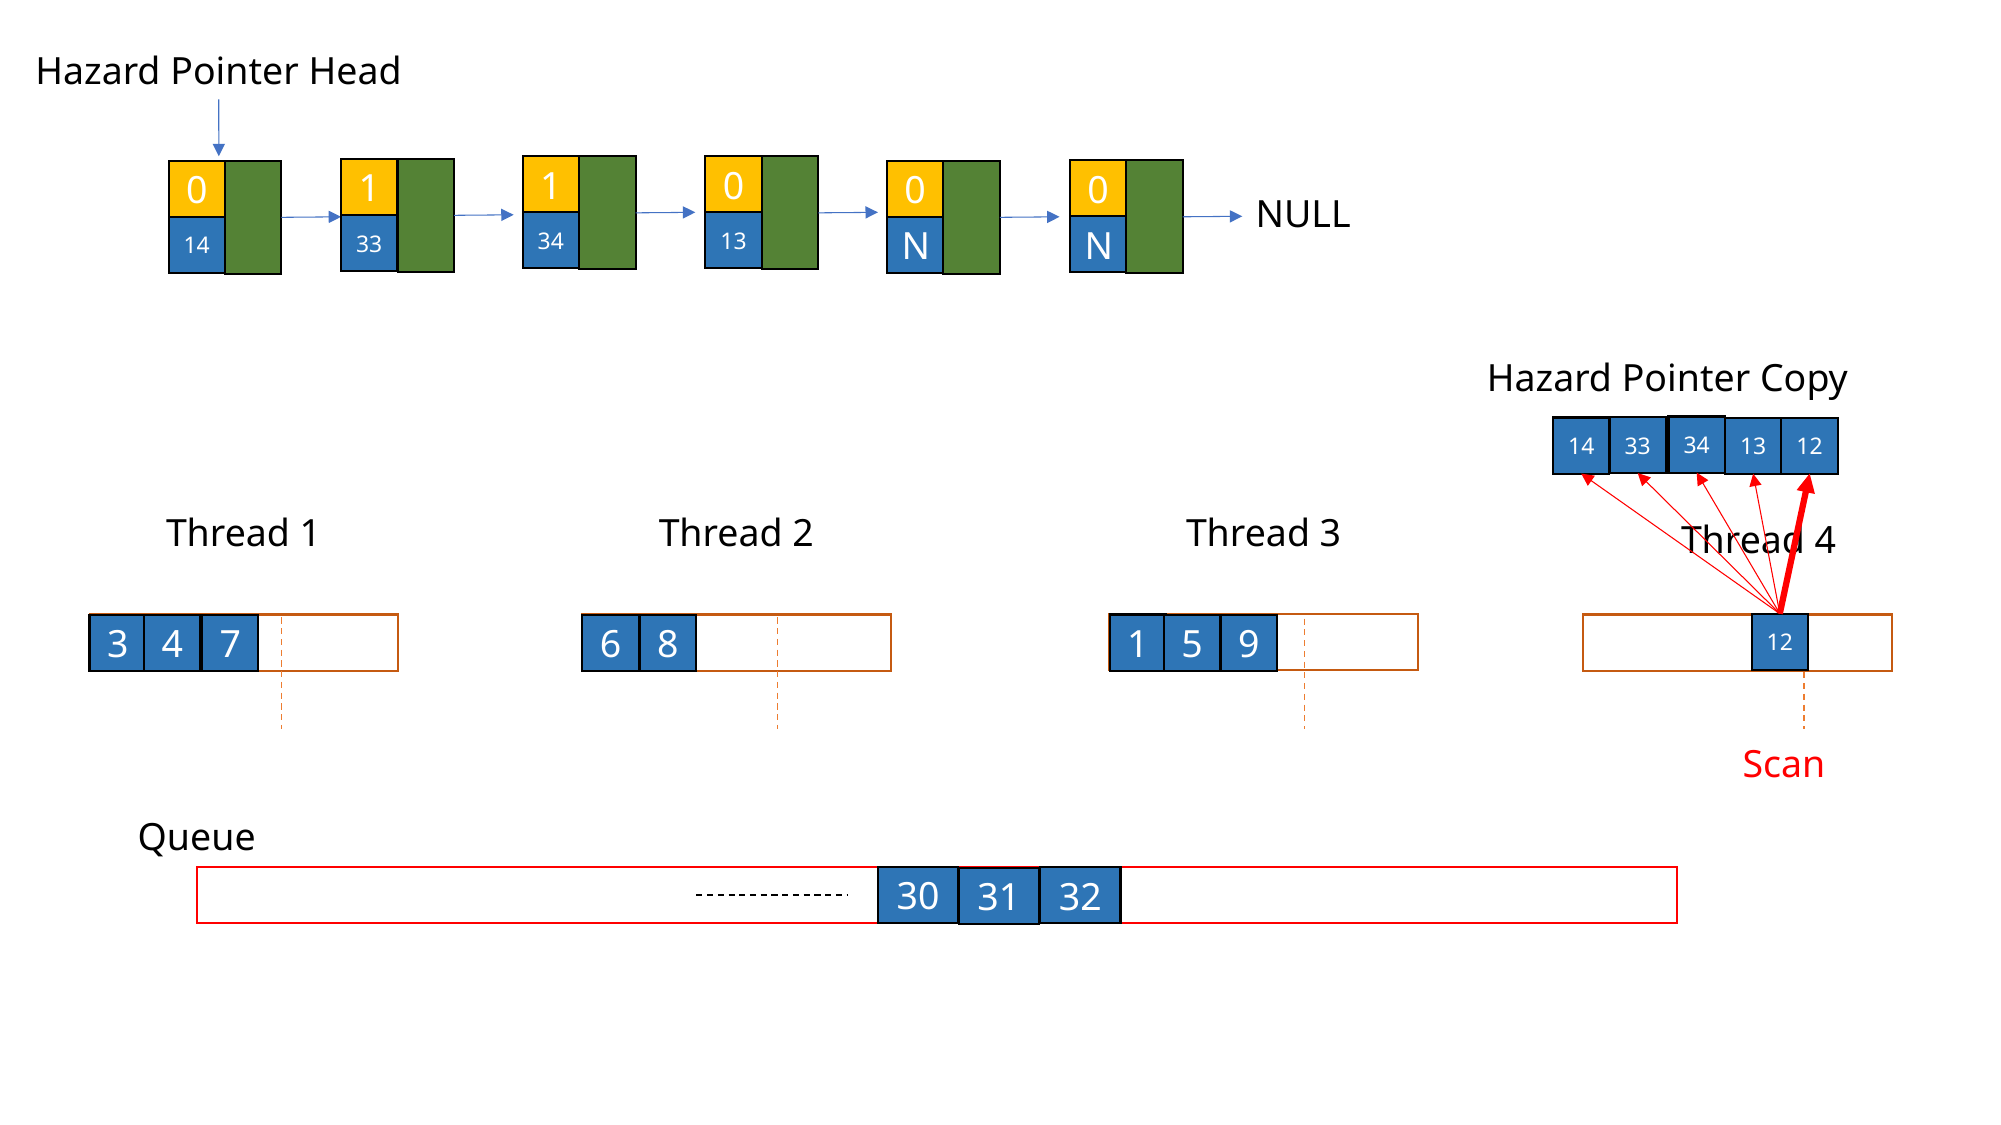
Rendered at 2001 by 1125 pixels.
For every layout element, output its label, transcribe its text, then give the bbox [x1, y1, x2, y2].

text_box 13 [1724, 417, 1780, 472]
text_box 14 [1552, 416, 1608, 475]
text_box [1122, 866, 1678, 924]
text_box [1637, 473, 1696, 614]
text_box 32 [1039, 866, 1122, 924]
text_box 8 [639, 614, 697, 672]
text_box [196, 866, 877, 924]
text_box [1753, 473, 1779, 614]
text_box 5 [1163, 614, 1220, 672]
text_box 6 [581, 614, 639, 672]
text_box 34 [1667, 415, 1726, 473]
text_box 4 [143, 614, 201, 672]
text_box 7 [201, 614, 259, 672]
text_box [1167, 613, 1419, 671]
text_box 33 [1608, 416, 1667, 473]
text_box 30 [877, 866, 959, 924]
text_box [522, 156, 705, 270]
text_box 1 [1109, 613, 1167, 672]
text_box [1582, 614, 1803, 672]
text_box Thread 4 [1810, 508, 1852, 569]
text_box Hazard Pointer Head [20, 39, 417, 100]
text_box [1805, 613, 1893, 672]
text_box Thread 2 [644, 502, 829, 562]
text_box Thread 3 [1171, 502, 1356, 562]
text_box Thread 1 [151, 502, 337, 562]
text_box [1779, 473, 1810, 614]
text_box 12 [1780, 417, 1839, 475]
text_box 12 [1751, 614, 1809, 671]
text_box [89, 613, 399, 672]
text_box Scan [1728, 733, 1841, 793]
text_box 3 [88, 614, 143, 672]
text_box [1696, 472, 1780, 614]
text_box 31 [958, 867, 1040, 925]
text_box Hazard Pointer Copy [1472, 346, 1864, 407]
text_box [1069, 160, 1365, 274]
text_box [581, 613, 892, 672]
text_box Queue [122, 805, 271, 866]
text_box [705, 156, 1001, 270]
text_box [886, 160, 1069, 274]
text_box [341, 158, 636, 272]
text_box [168, 160, 464, 274]
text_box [1581, 473, 1637, 614]
text_box 9 [1220, 614, 1278, 672]
